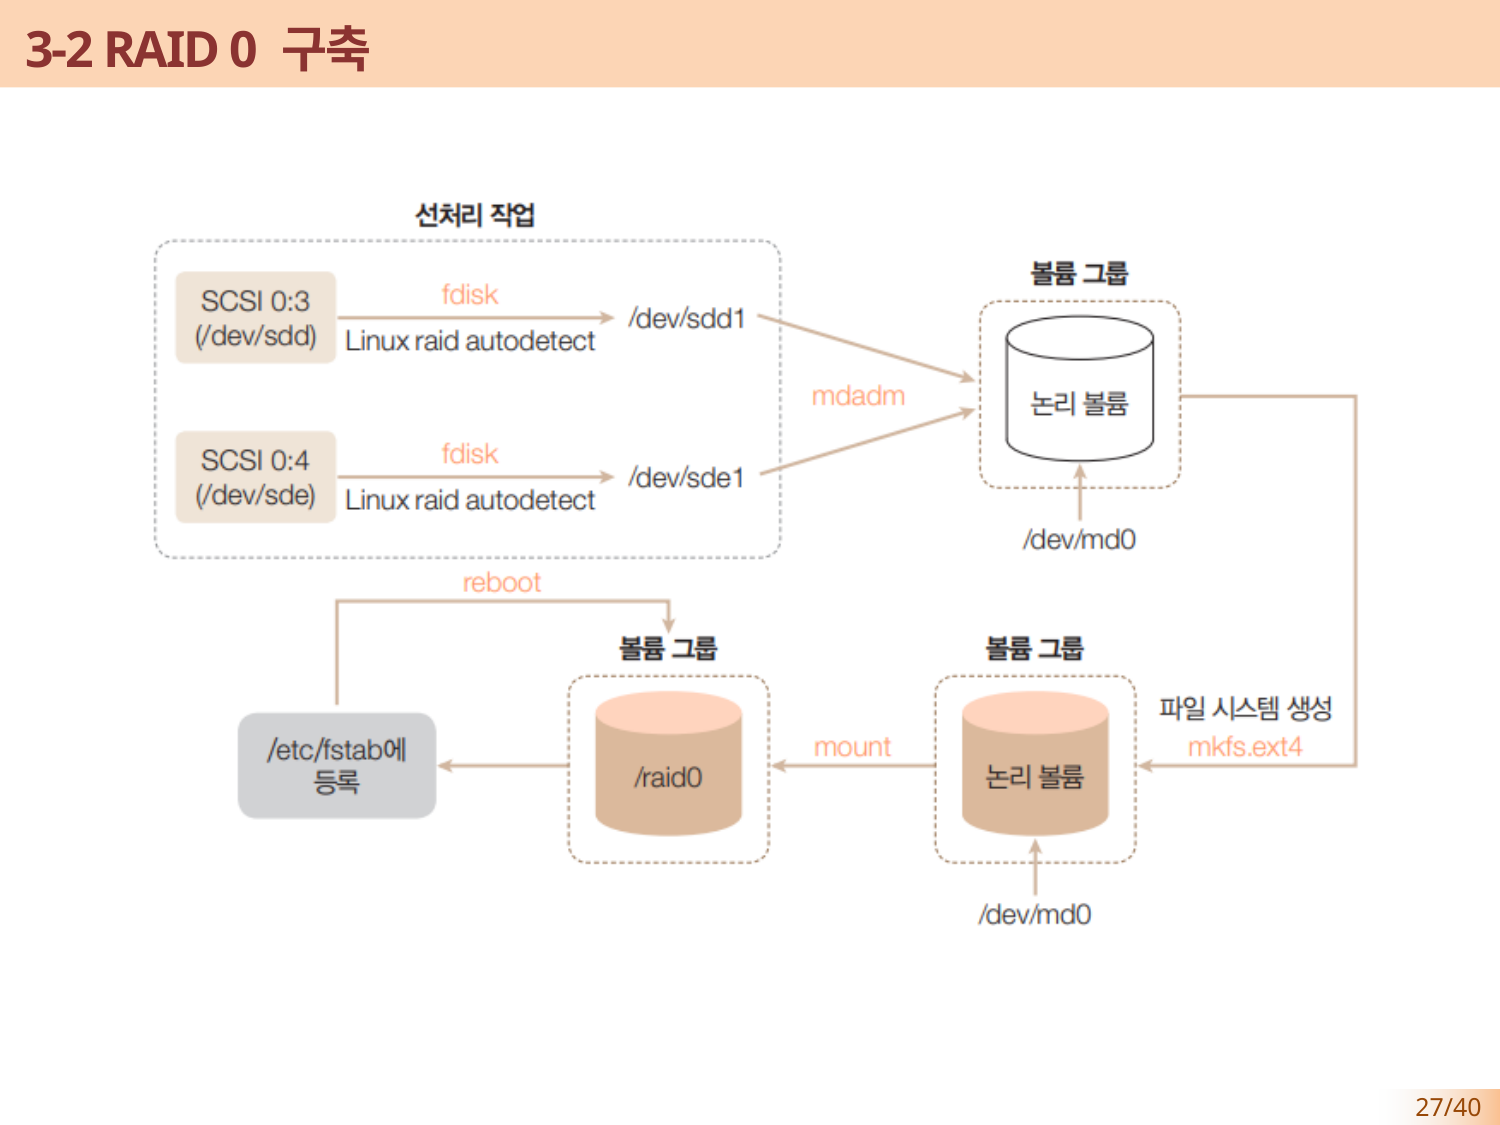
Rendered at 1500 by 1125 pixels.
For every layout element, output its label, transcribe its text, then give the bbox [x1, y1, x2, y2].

picture [144, 193, 1365, 947]
title 3-2 RAID 0 구축 [10, 8, 1260, 87]
